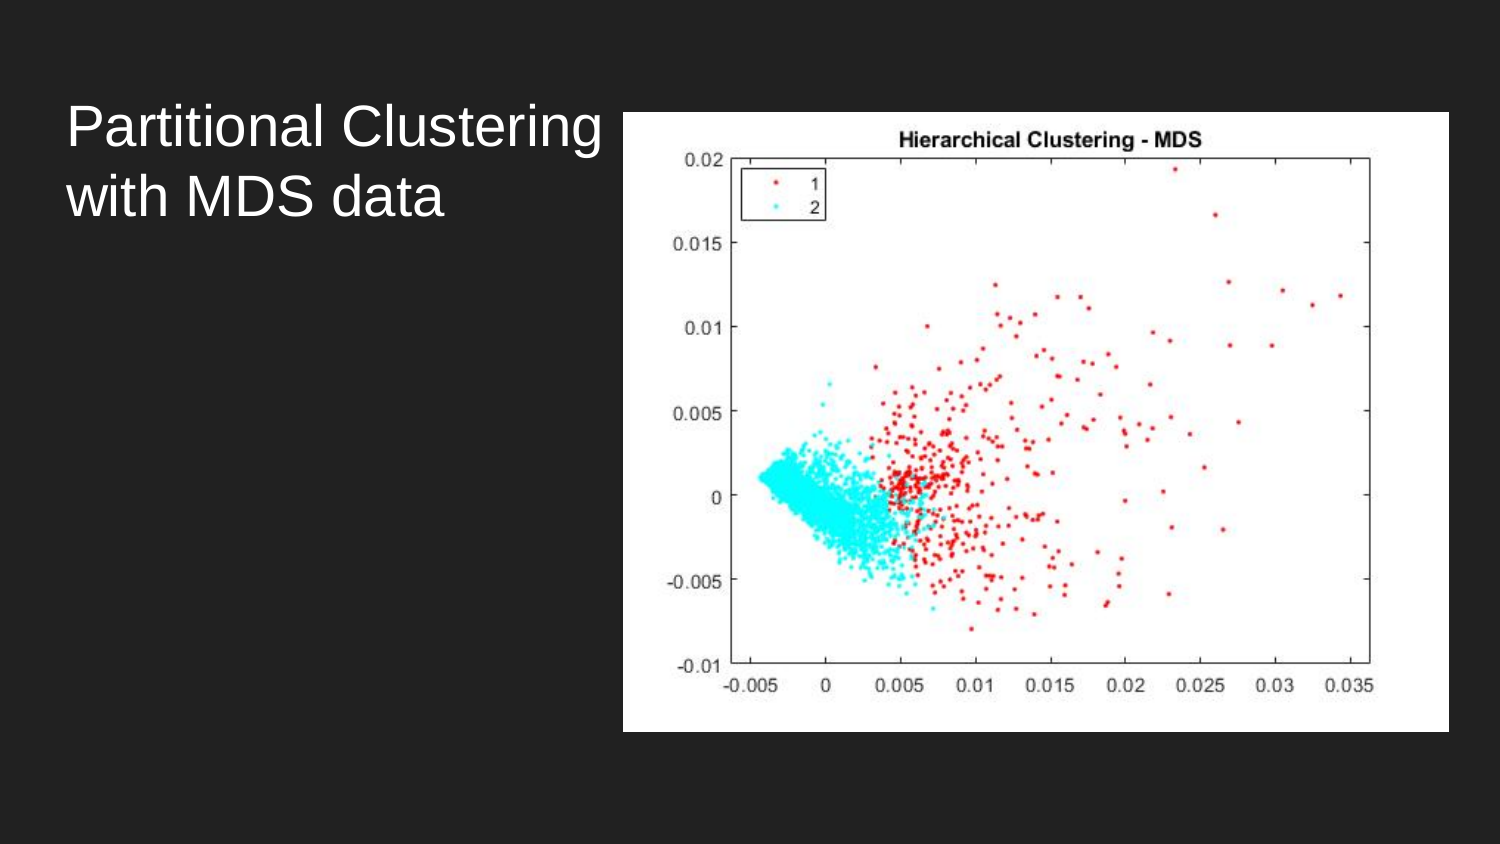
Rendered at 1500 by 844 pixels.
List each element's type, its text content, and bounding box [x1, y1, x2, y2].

picture [623, 112, 1450, 732]
title Partitional Clustering with MDS data [51, 72, 1449, 167]
